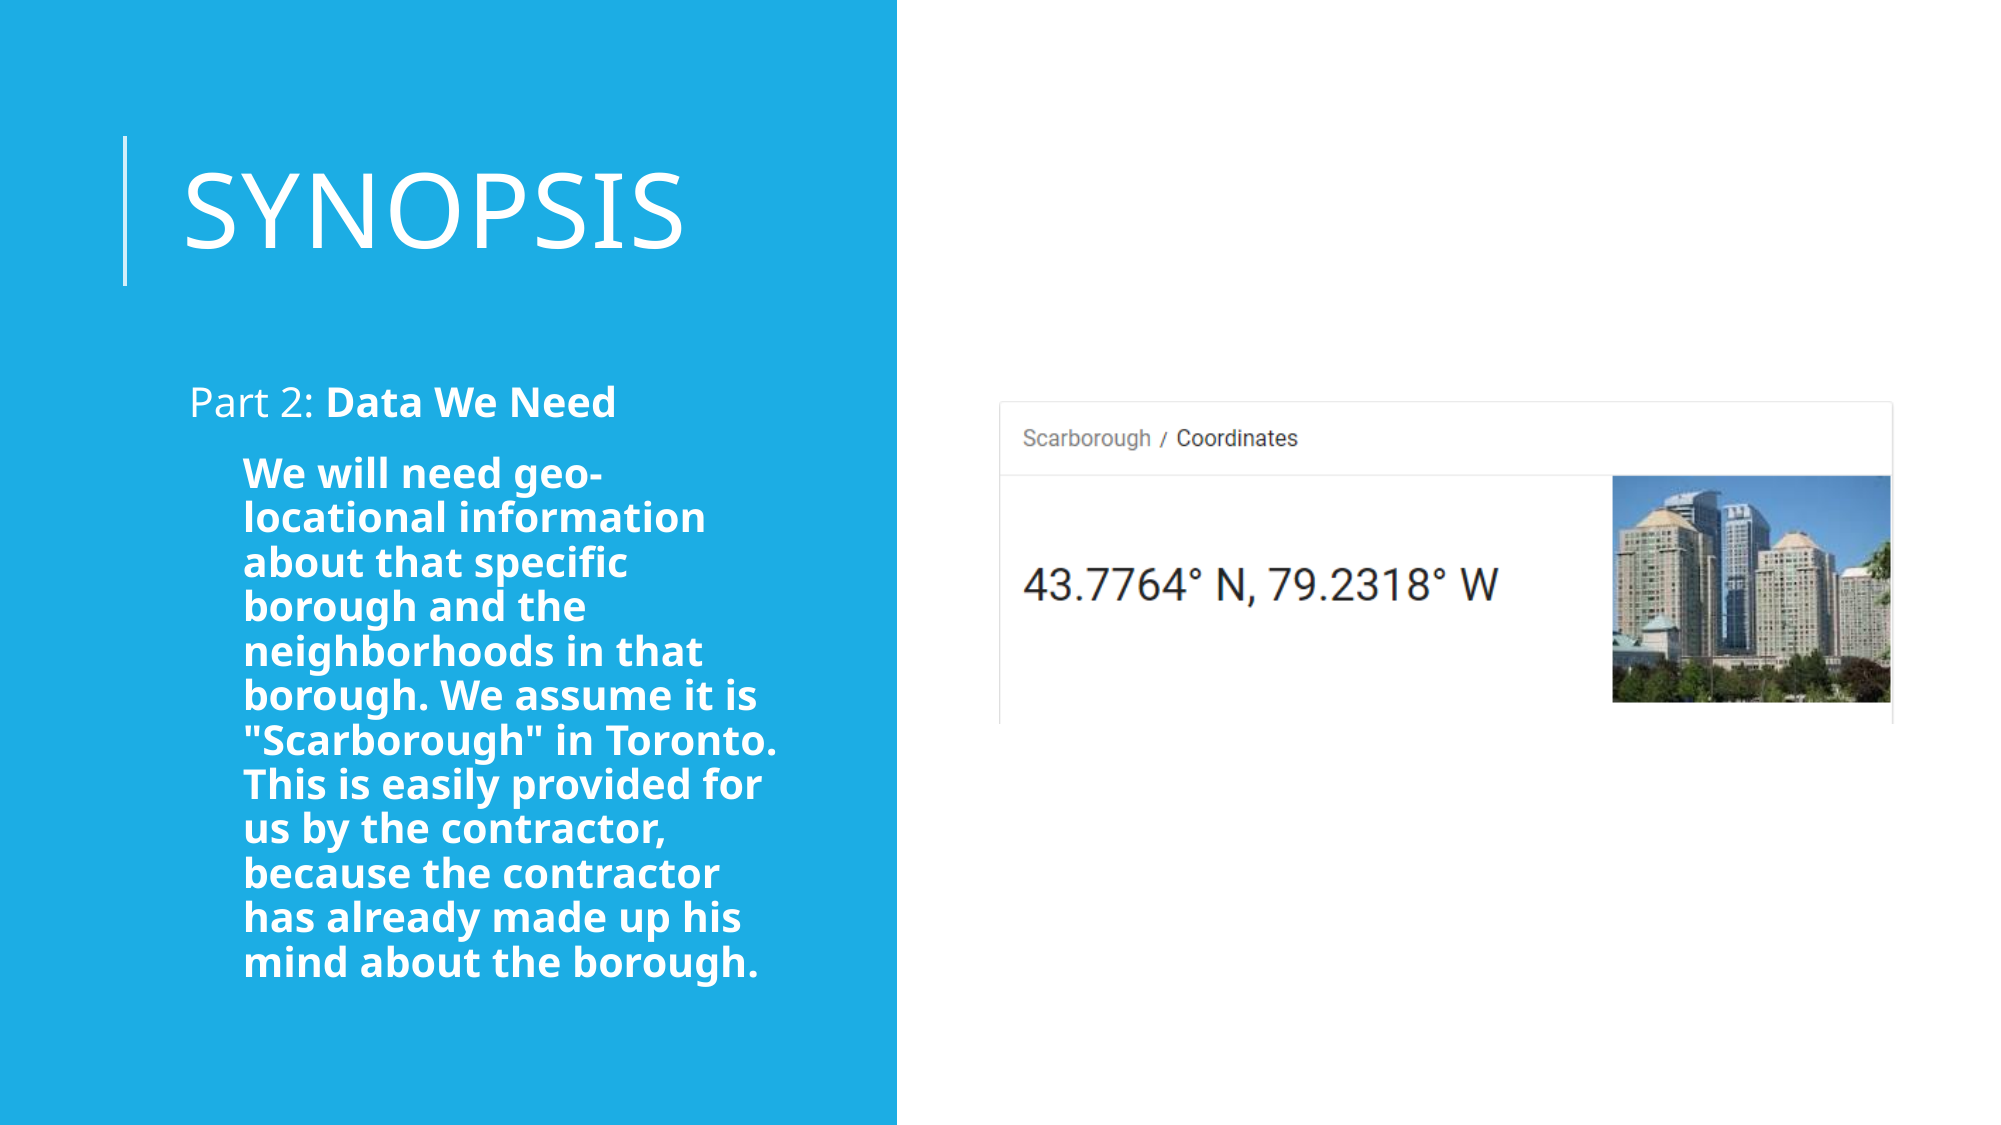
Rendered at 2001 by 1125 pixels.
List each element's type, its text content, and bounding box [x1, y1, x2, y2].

list Part 2: Data We Need We will need geo-locational information about that specific borough and the neighborhoods in that borough. We assume it is "Scarborough" in Toronto. This is easily provided for us by the contractor, because the contractor has already made up his mind about the borough. [168, 375, 790, 1020]
picture [999, 401, 1896, 724]
text_box [0, 0, 898, 1125]
title Synopsis [168, 96, 788, 342]
